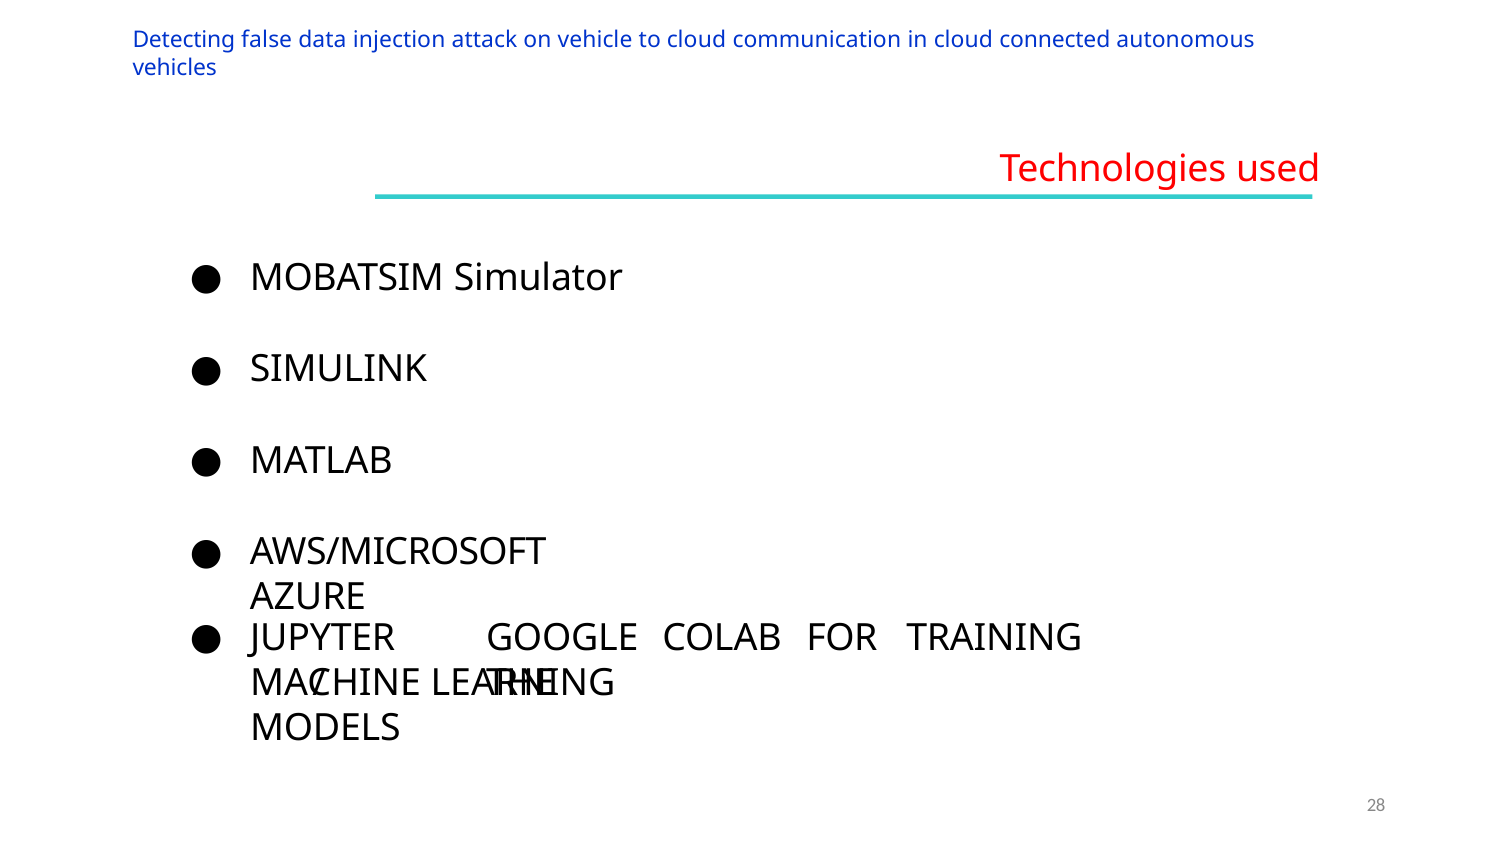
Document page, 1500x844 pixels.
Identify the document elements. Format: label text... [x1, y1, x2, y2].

text_box MOBATSIM Simulator SIMULINK MATLAB AWS/MICROSOFT AZURE [187, 250, 650, 618]
title Technologies used [124, 109, 1376, 285]
text_box JUPYTER / [187, 610, 455, 703]
text_box GOOGLE COLAB FOR TRAINING THE [484, 610, 1166, 703]
slide_number 28 [1364, 795, 1395, 844]
text_box Detecting false data injection attack on vehicle to cloud communication in cloud connected autonomous vehicles [130, 22, 1302, 80]
text_box MACHINE LEARNING MODELS [248, 655, 724, 748]
